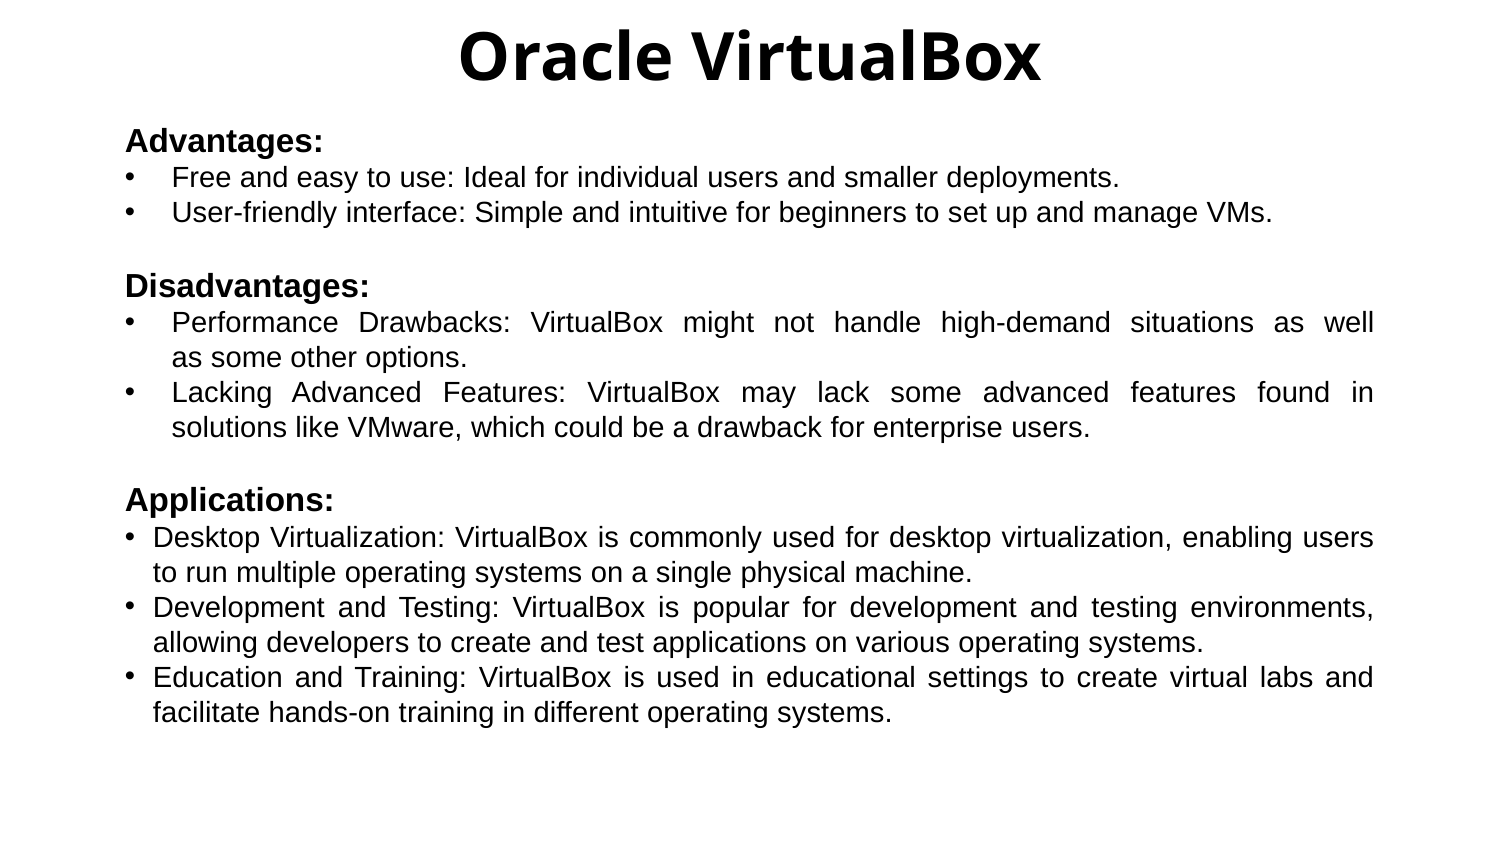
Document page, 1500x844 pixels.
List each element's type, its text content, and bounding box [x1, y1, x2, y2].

text_box Advantages: Free and easy to use: Ideal for individual users and smaller deployments. User-friendly interface: Simple and intuitive for beginners to set up and manage VMs. Disadvantages: Performance Drawbacks: VirtualBox might not handle high-demand situations as well as some other options. Lacking Advanced Features: VirtualBox may lack some advanced features found in solutions like VMware, which could be a drawback for enterprise users. Applications: Desktop Virtualization: VirtualBox is commonly used for desktop virtualization, enabling users to run multiple operating systems on a single physical machine. Development and Testing: VirtualBox is popular for development and testing environments, allowing developers to create and test applications on various operating systems. Education and Training: VirtualBox is used in educational settings to create virtual labs and facilitate hands-on training in different operating systems. [109, 111, 1391, 736]
title Oracle VirtualBox [75, 14, 1425, 94]
